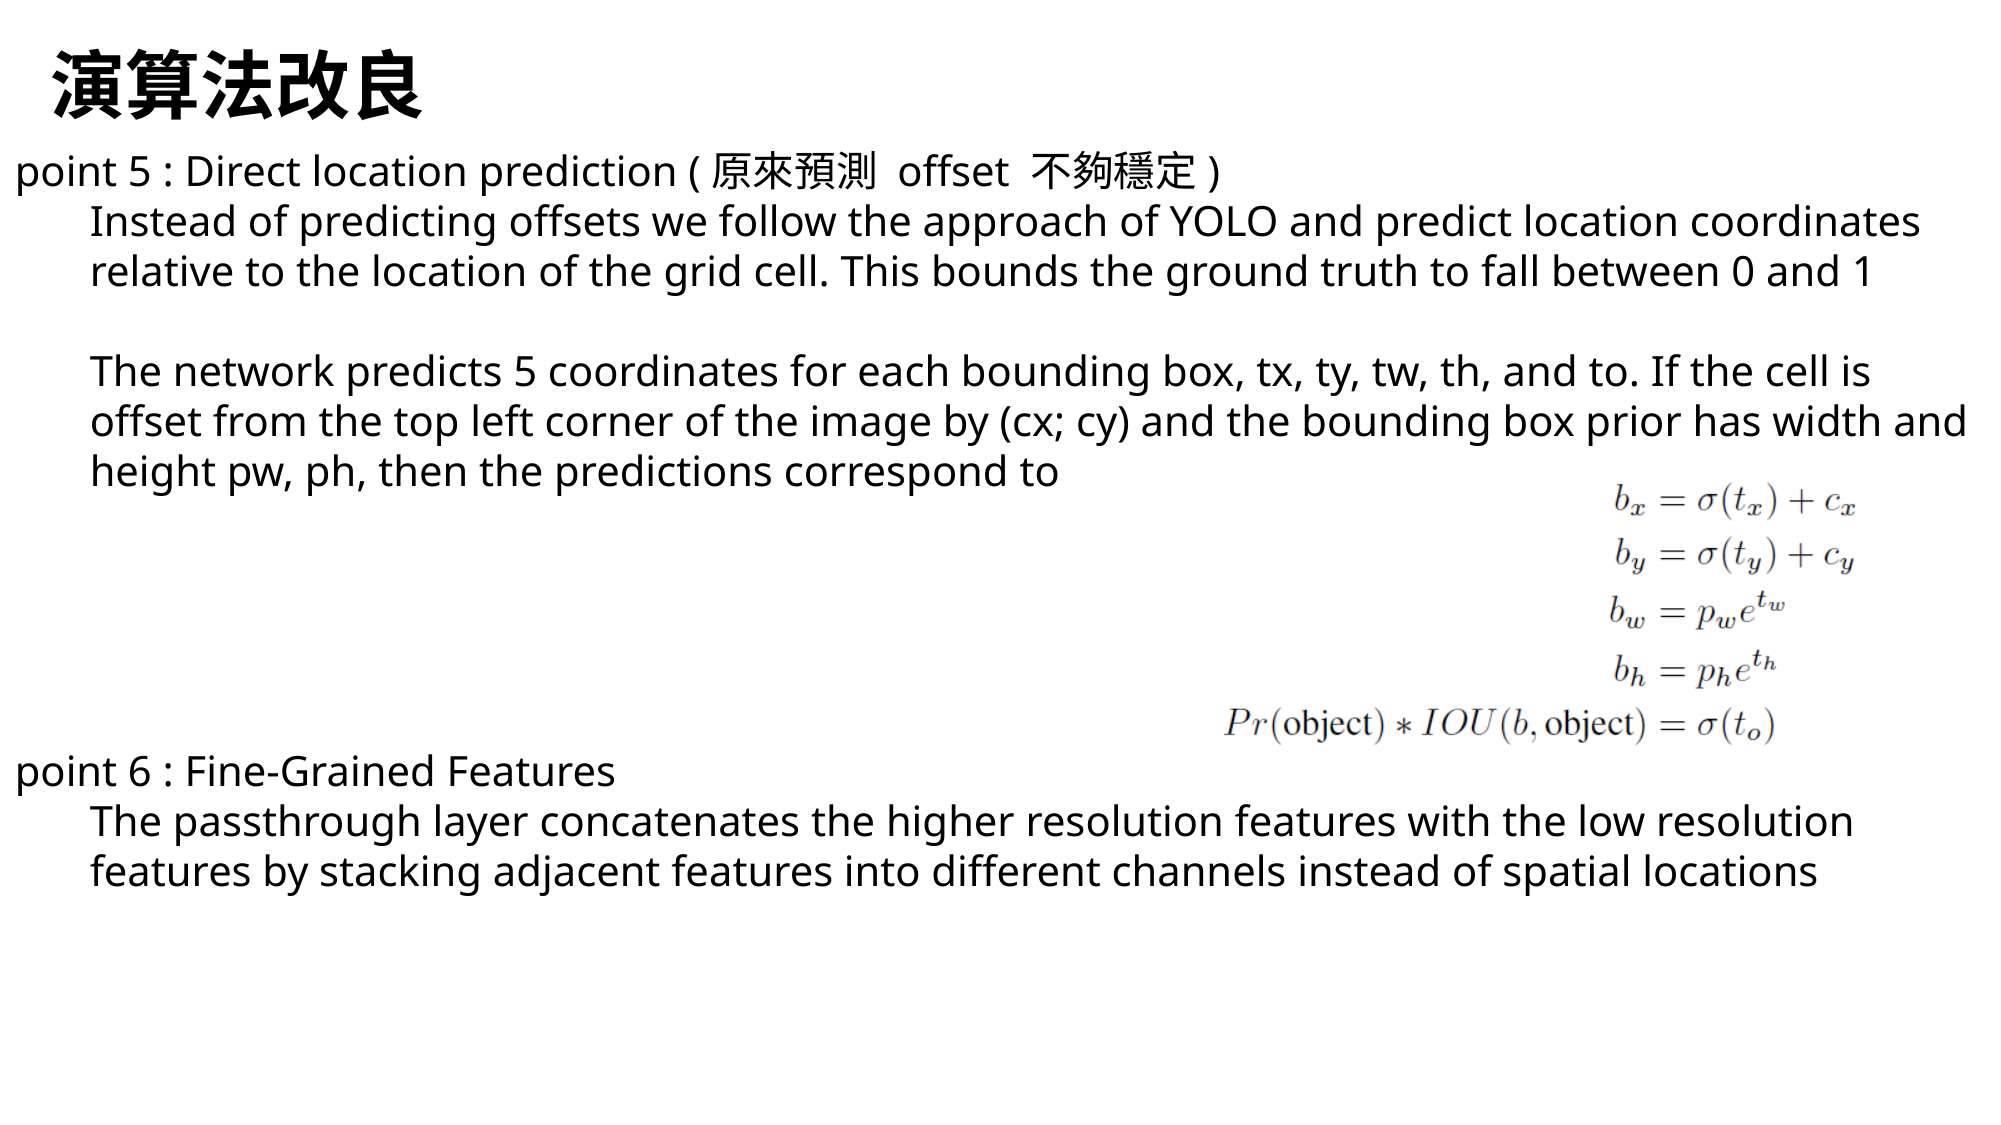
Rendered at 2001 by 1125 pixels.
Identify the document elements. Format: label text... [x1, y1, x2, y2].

picture [1198, 469, 1870, 754]
text_box point 5 : Direct location prediction (原來預測 offset 不夠穩定) Instead of predicting offsets we follow the approach of YOLO and predict location coordinates relative to the location of the grid cell. This bounds the ground truth to fall between 0 and 1 The network predicts 5 coordinates for each bounding box, tx, ty, tw, th, and to. If the cell is offset from the top left corner of the image by (cx; cy) and the bounding box prior has width and height pw, ph, then the predictions correspond to point 6 : Fine-Grained Features The passthrough layer concatenates the higher resolution features with the low resolution features by stacking adjacent features into different channels instead of spatial locations [0, 136, 2000, 902]
text_box 演算法改良 [35, 30, 1534, 136]
